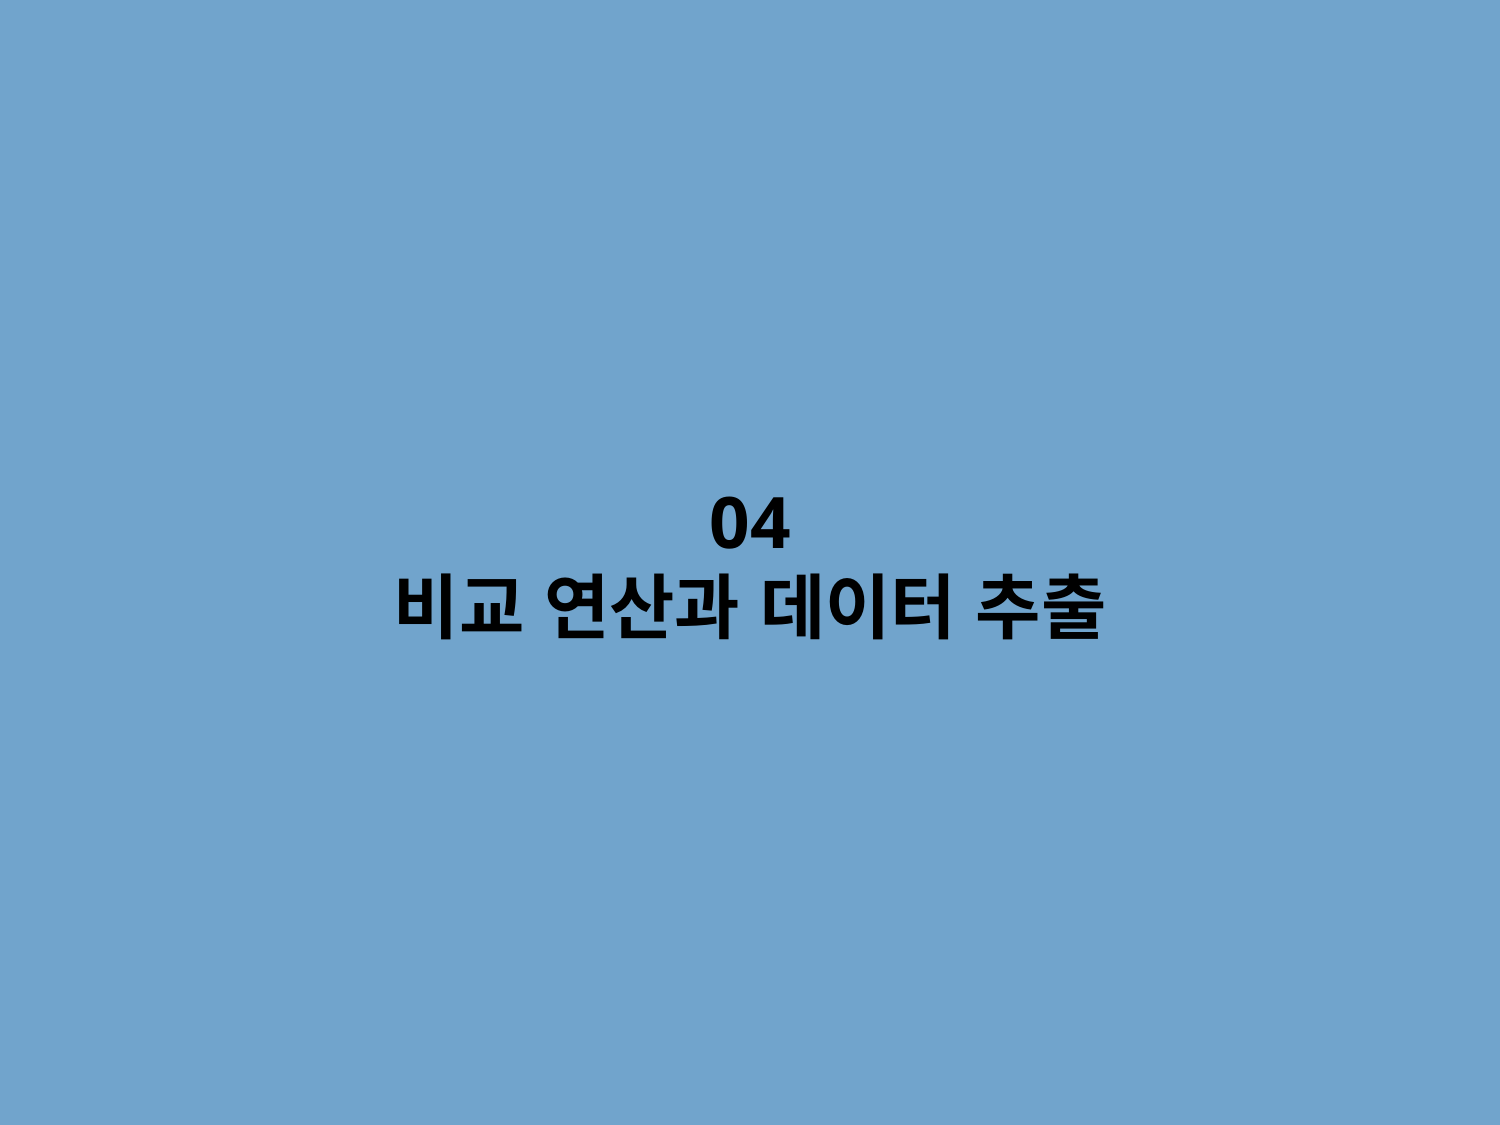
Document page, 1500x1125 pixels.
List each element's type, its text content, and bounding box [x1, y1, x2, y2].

title 04 비교 연산과 데이터 추출 [75, 468, 1426, 657]
